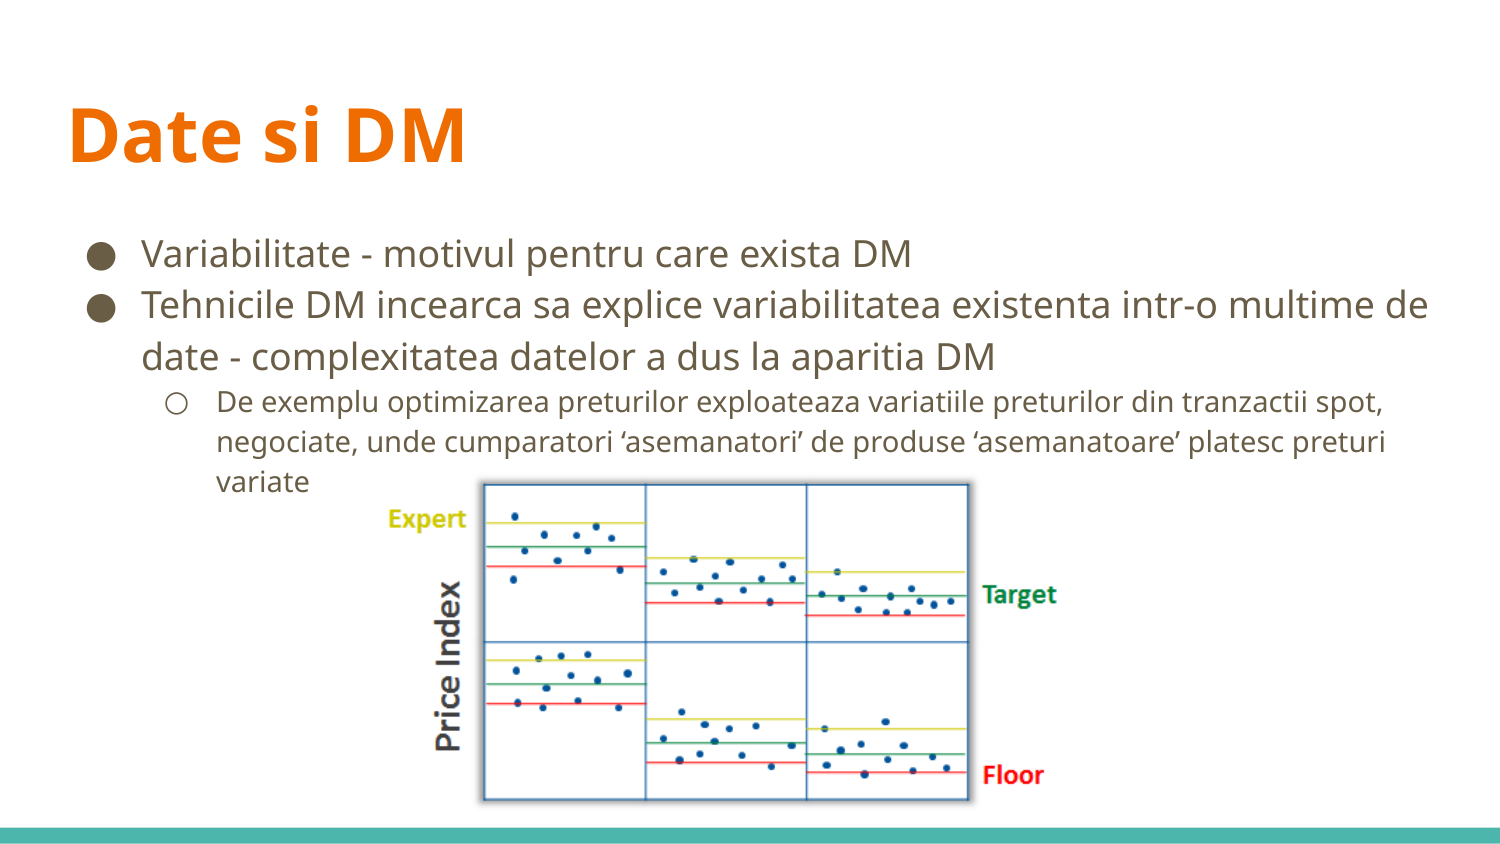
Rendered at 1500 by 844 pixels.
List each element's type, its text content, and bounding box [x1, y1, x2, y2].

picture [370, 471, 1075, 815]
title Date si DM [51, 72, 1449, 189]
list Variabilitate - motivul pentru care exista DM Tehnicile DM incearca sa explice variabilitatea existenta intr-o multime de date - complexitatea datelor a dus la aparitia DM De exemplu optimizarea preturilor exploateaza variatiile preturilor din tranzactii spot, negociate, unde cumparatori ‘asemanatori’ de produse ‘asemanatoare’ platesc preturi variate [51, 207, 1449, 750]
